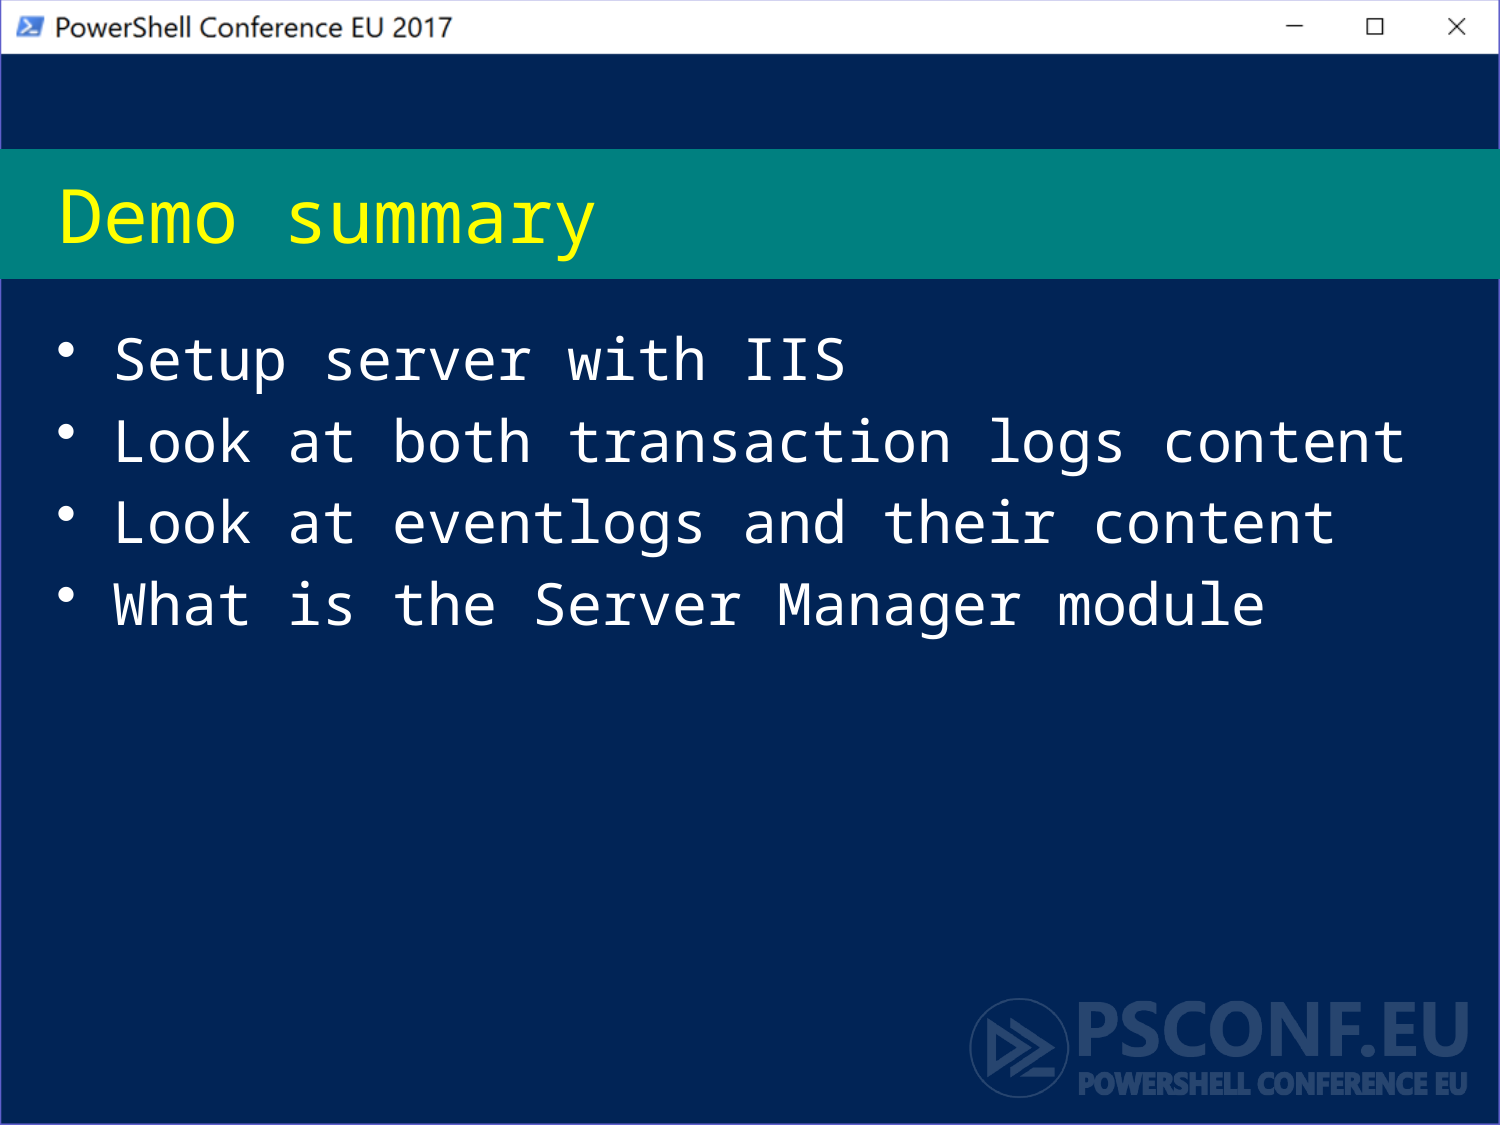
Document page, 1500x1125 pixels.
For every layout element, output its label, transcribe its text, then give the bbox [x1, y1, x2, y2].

picture [0, 0, 1500, 149]
title Demo summary [0, 149, 1500, 279]
picture [0, 279, 1500, 1125]
list Setup server with IIS Look at both transaction logs content Look at eventlogs and their content What is the Server Manager module [41, 314, 1459, 1035]
